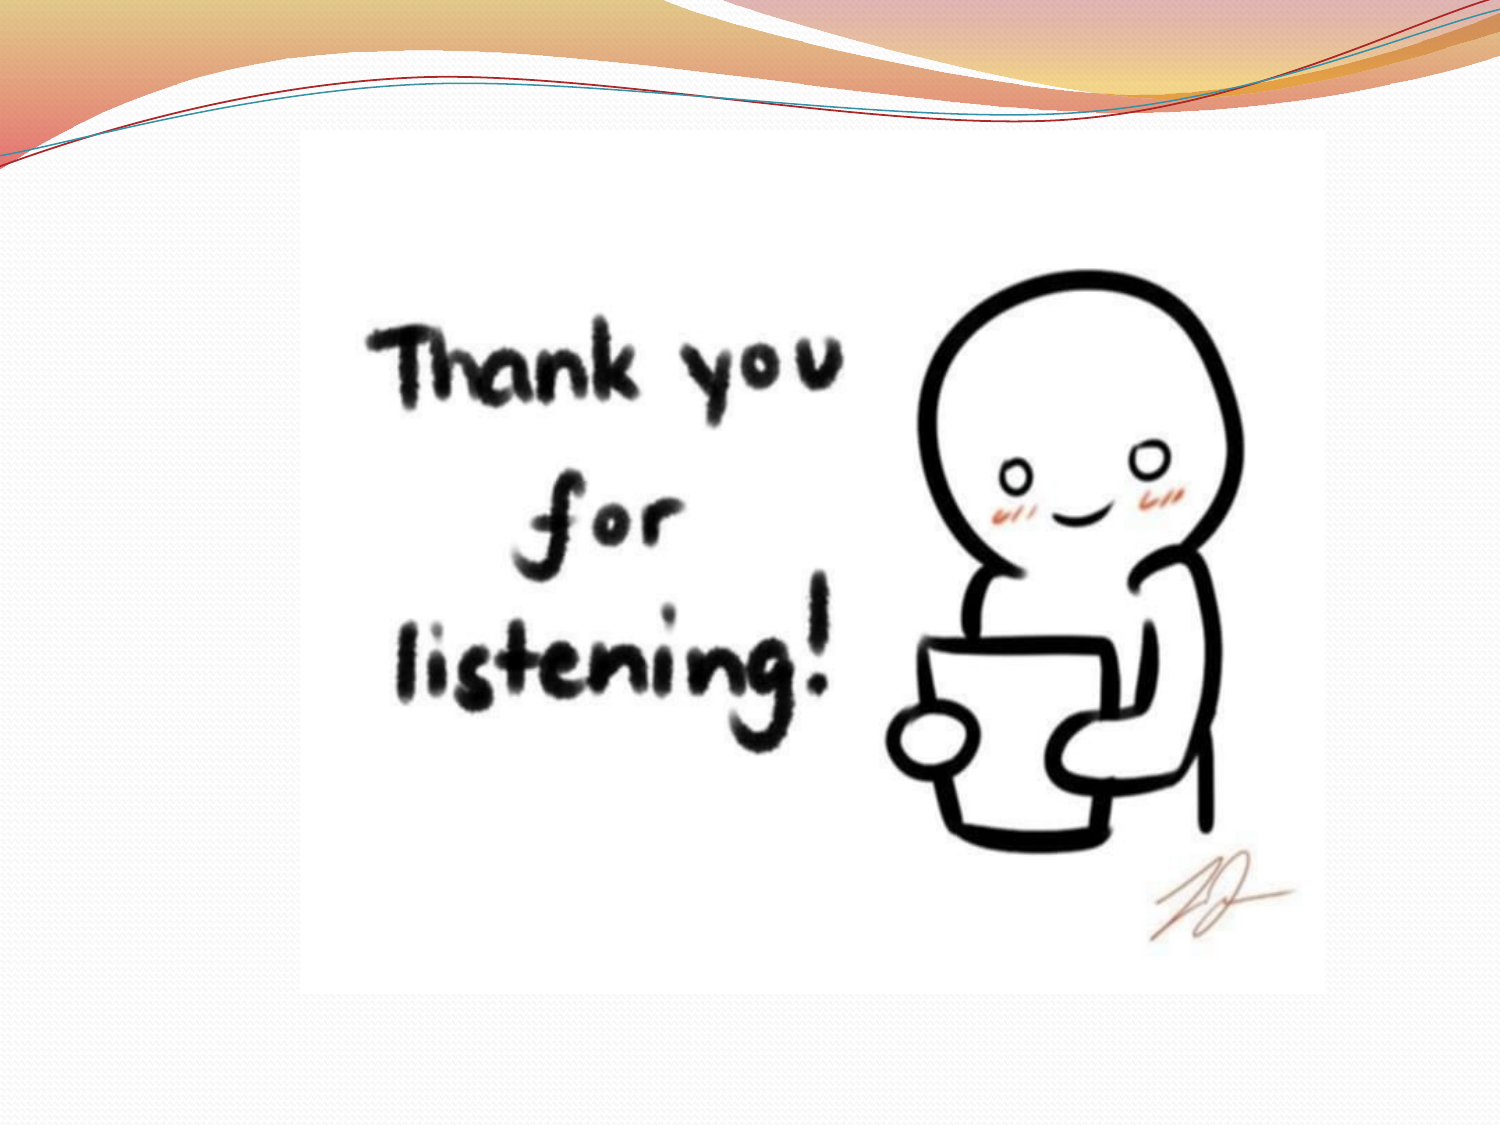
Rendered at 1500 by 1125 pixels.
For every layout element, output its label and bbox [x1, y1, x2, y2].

picture [299, 131, 1326, 994]
